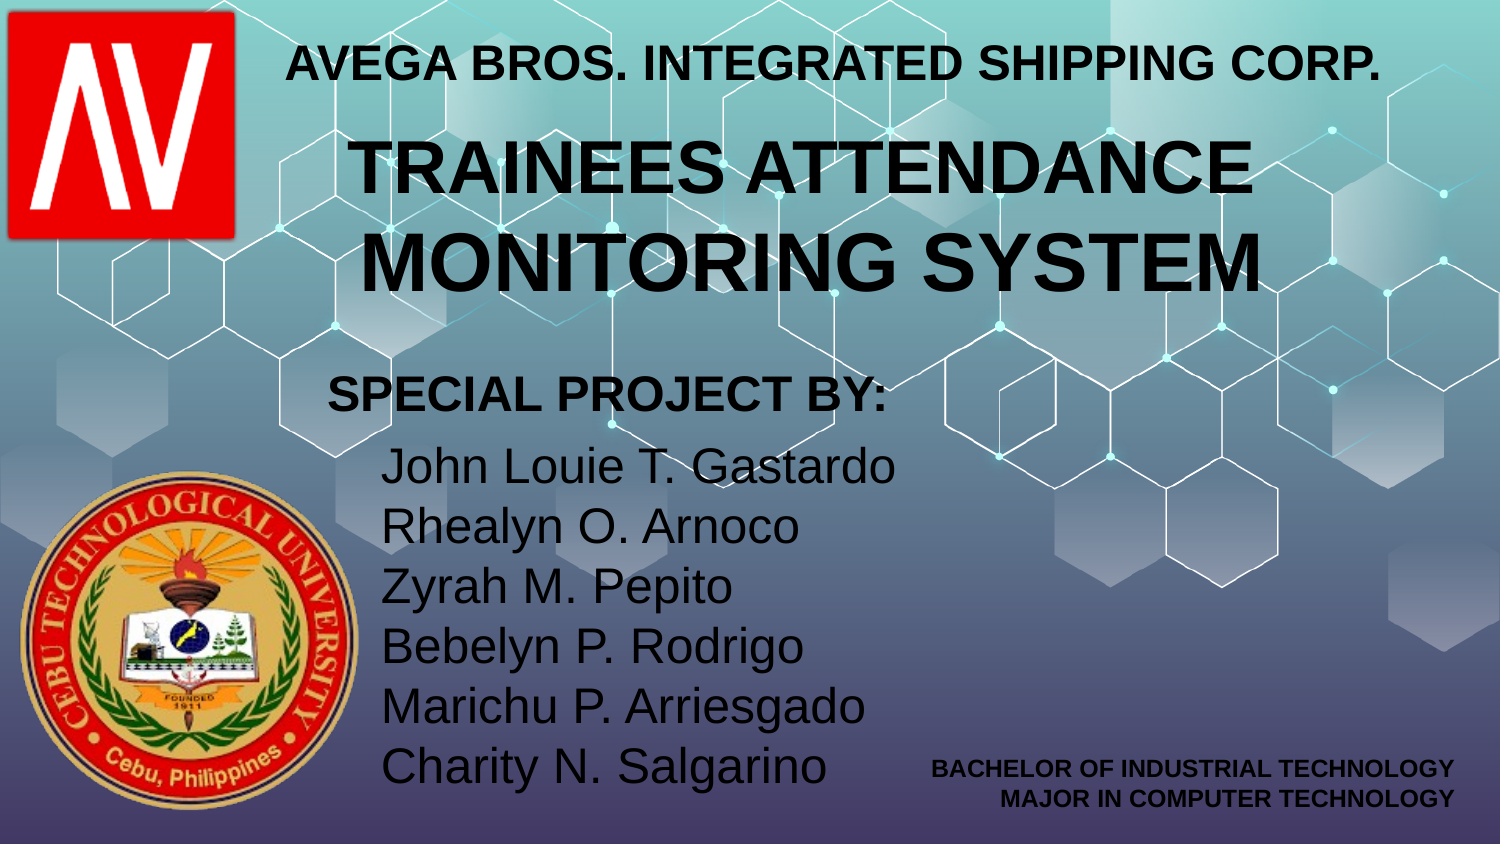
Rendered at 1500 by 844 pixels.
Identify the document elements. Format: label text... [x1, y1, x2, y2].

text_box John Louie T. Gastardo Rhealyn O. Arnoco Zyrah M. Pepito Bebelyn P. Rodrigo Marichu P. Arriesgado Charity N. Salgarino [365, 429, 1012, 802]
text_box AVEGA BROS. INTEGRATED SHIPPING CORP. [284, 23, 1500, 99]
picture [0, 0, 1500, 818]
text_box SPECIAL PROJECT BY: [312, 353, 1066, 429]
text_box TRAINEES ATTENDANCE MONITORING SYSTEM [168, 110, 1456, 316]
text_box BACHELOR OF INDUSTRIAL TECHNOLOGY MAJOR IN COMPUTER TECHNOLOGY [905, 744, 1500, 820]
